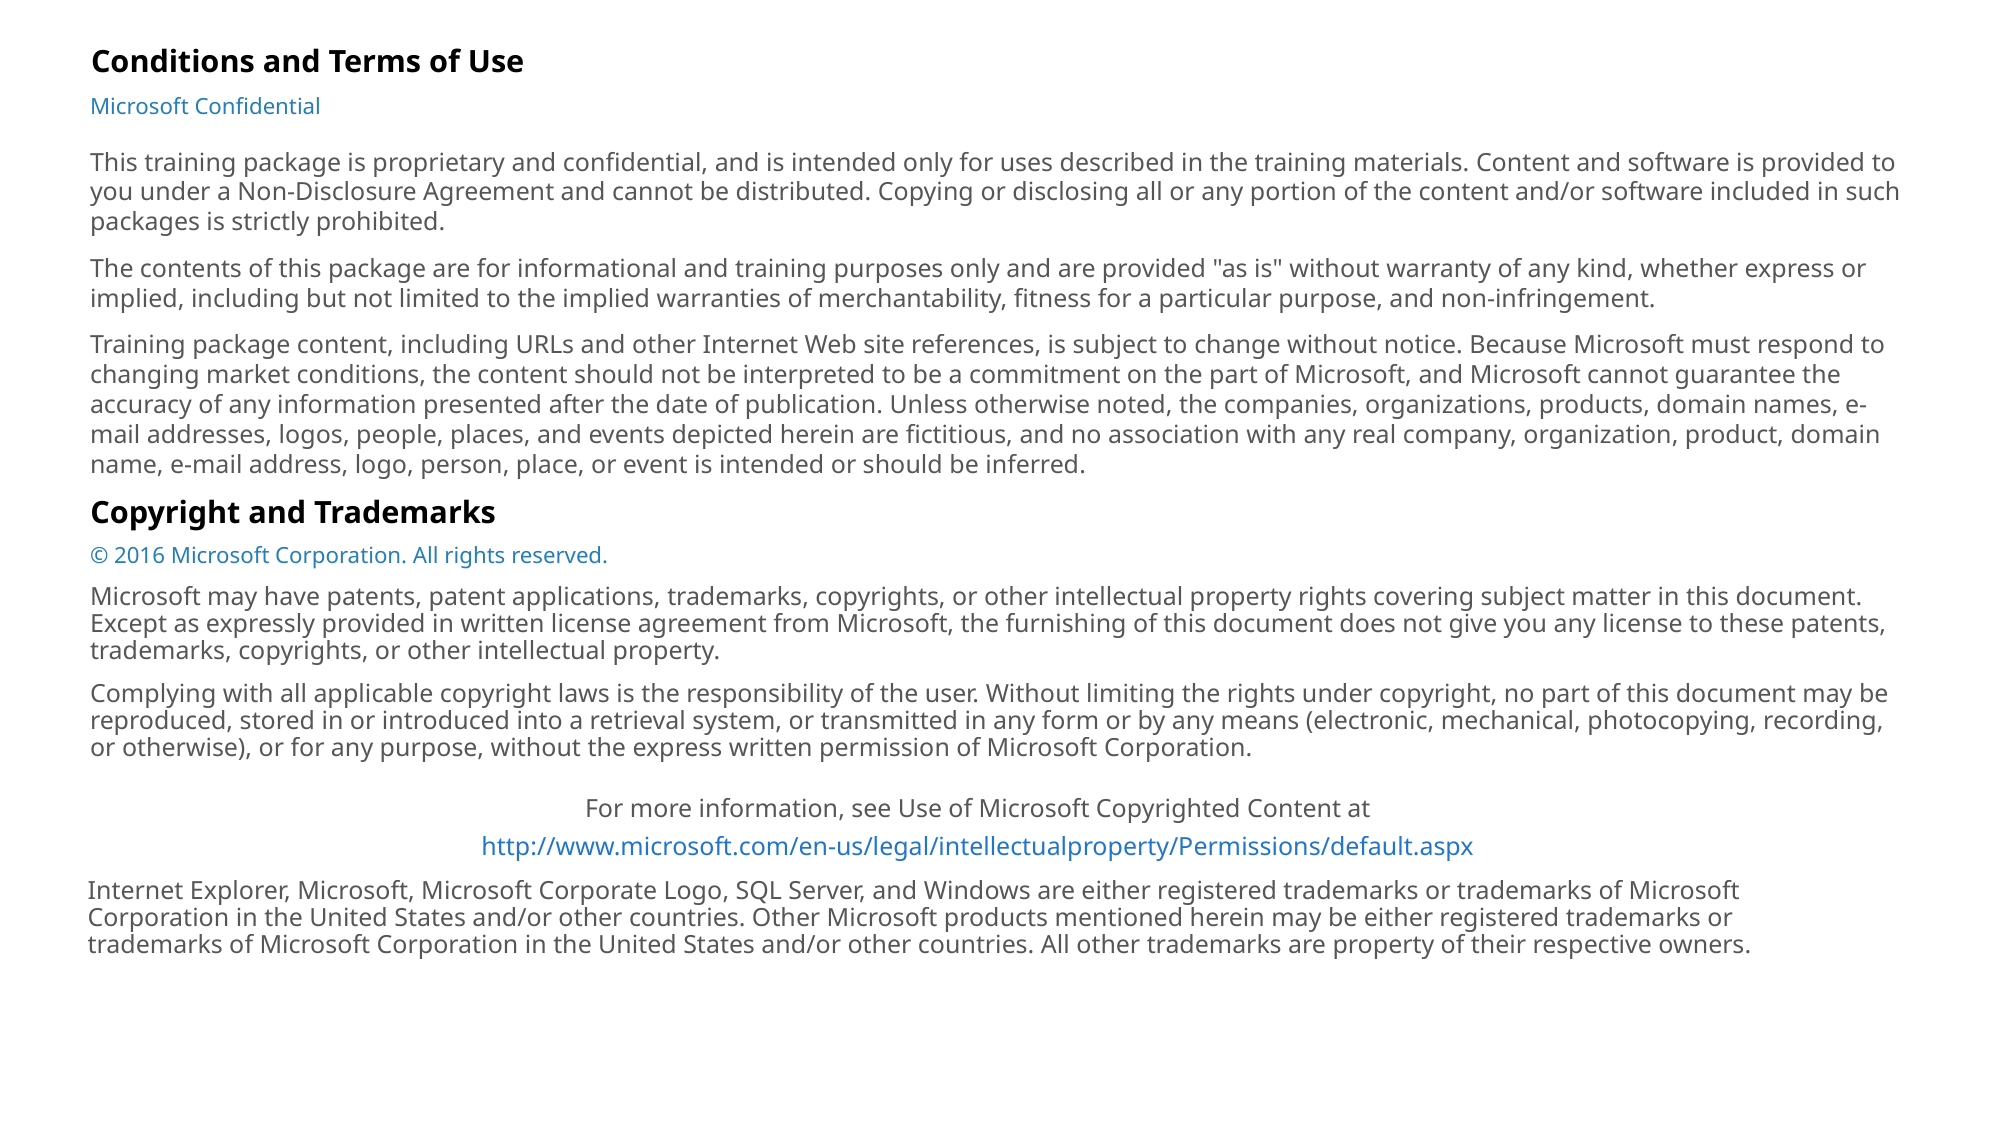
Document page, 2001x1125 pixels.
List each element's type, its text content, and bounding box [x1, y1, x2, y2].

text_box For more information, see Use of Microsoft Copyrighted Content at http://www.microsoft.com/en-us/legal/intellectualproperty/Permissions/default.aspx Internet Explorer, Microsoft, Microsoft Corporate Logo, SQL Server, and Windows are either registered trademarks or trademarks of Microsoft Corporation in the United States and/or other countries. Other Microsoft products mentioned herein may be either registered trademarks or trademarks of Microsoft Corporation in the United States and/or other countries. All other trademarks are property of their respective owners. [72, 788, 1884, 967]
